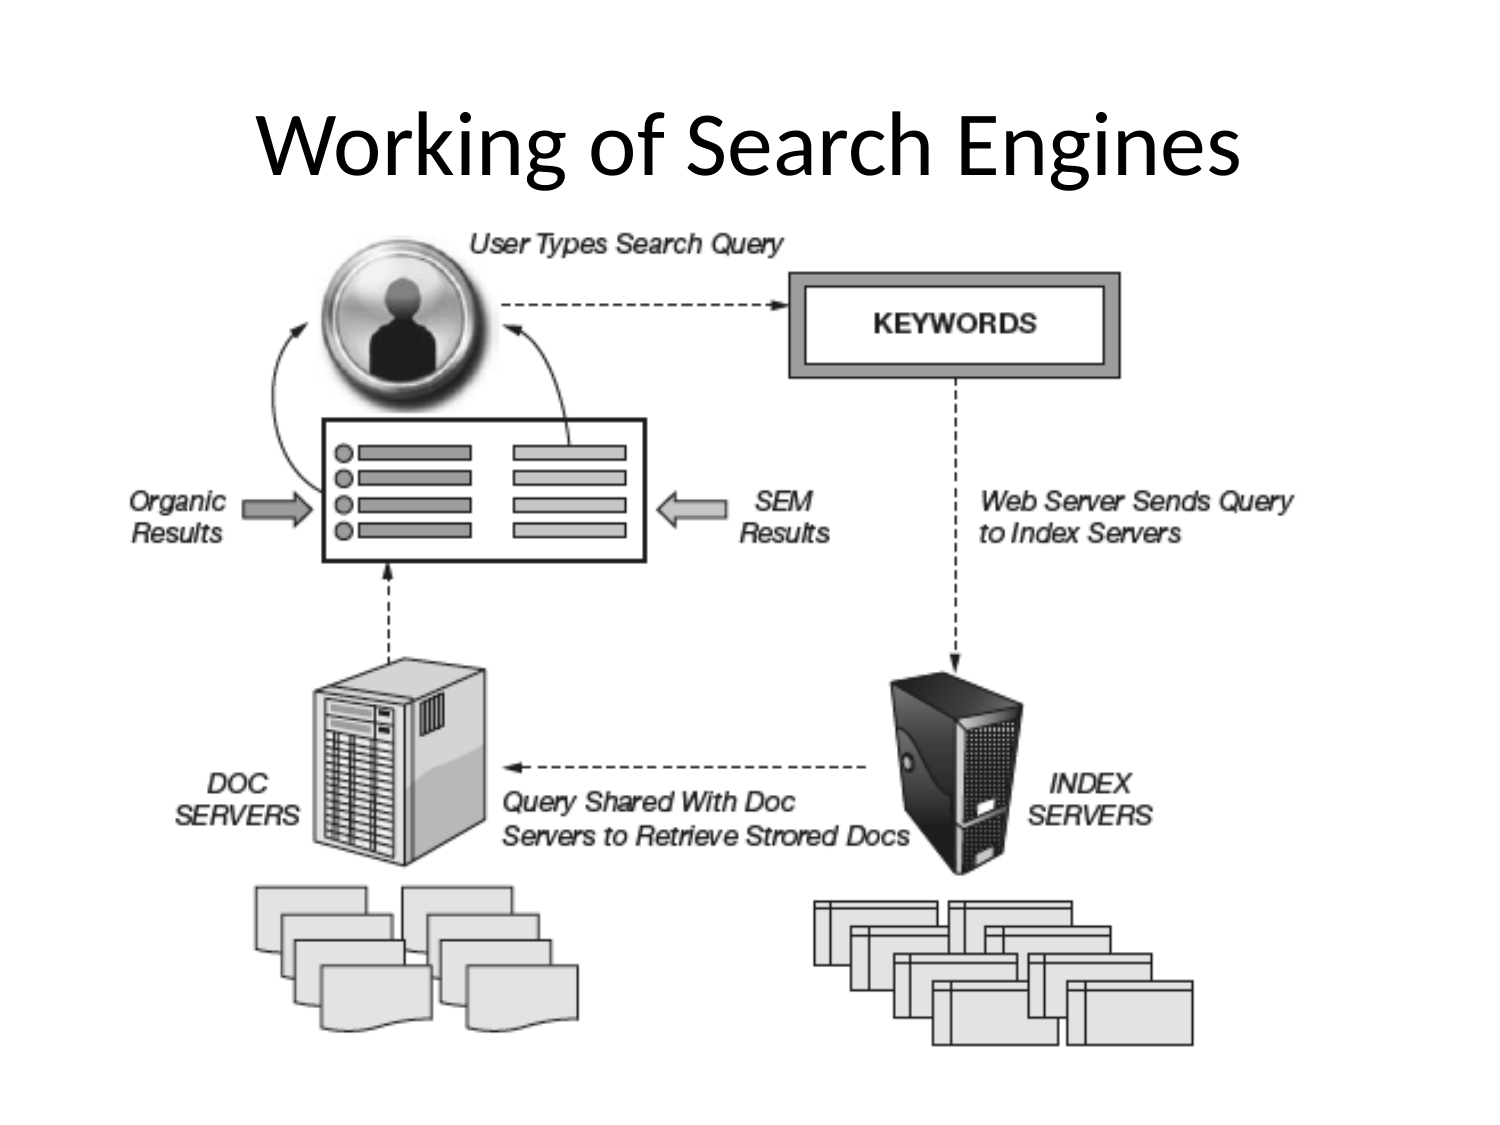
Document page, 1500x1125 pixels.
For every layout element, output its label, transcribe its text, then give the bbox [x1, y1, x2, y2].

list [99, 195, 1315, 1065]
title Working of Search Engines [75, 45, 1425, 233]
